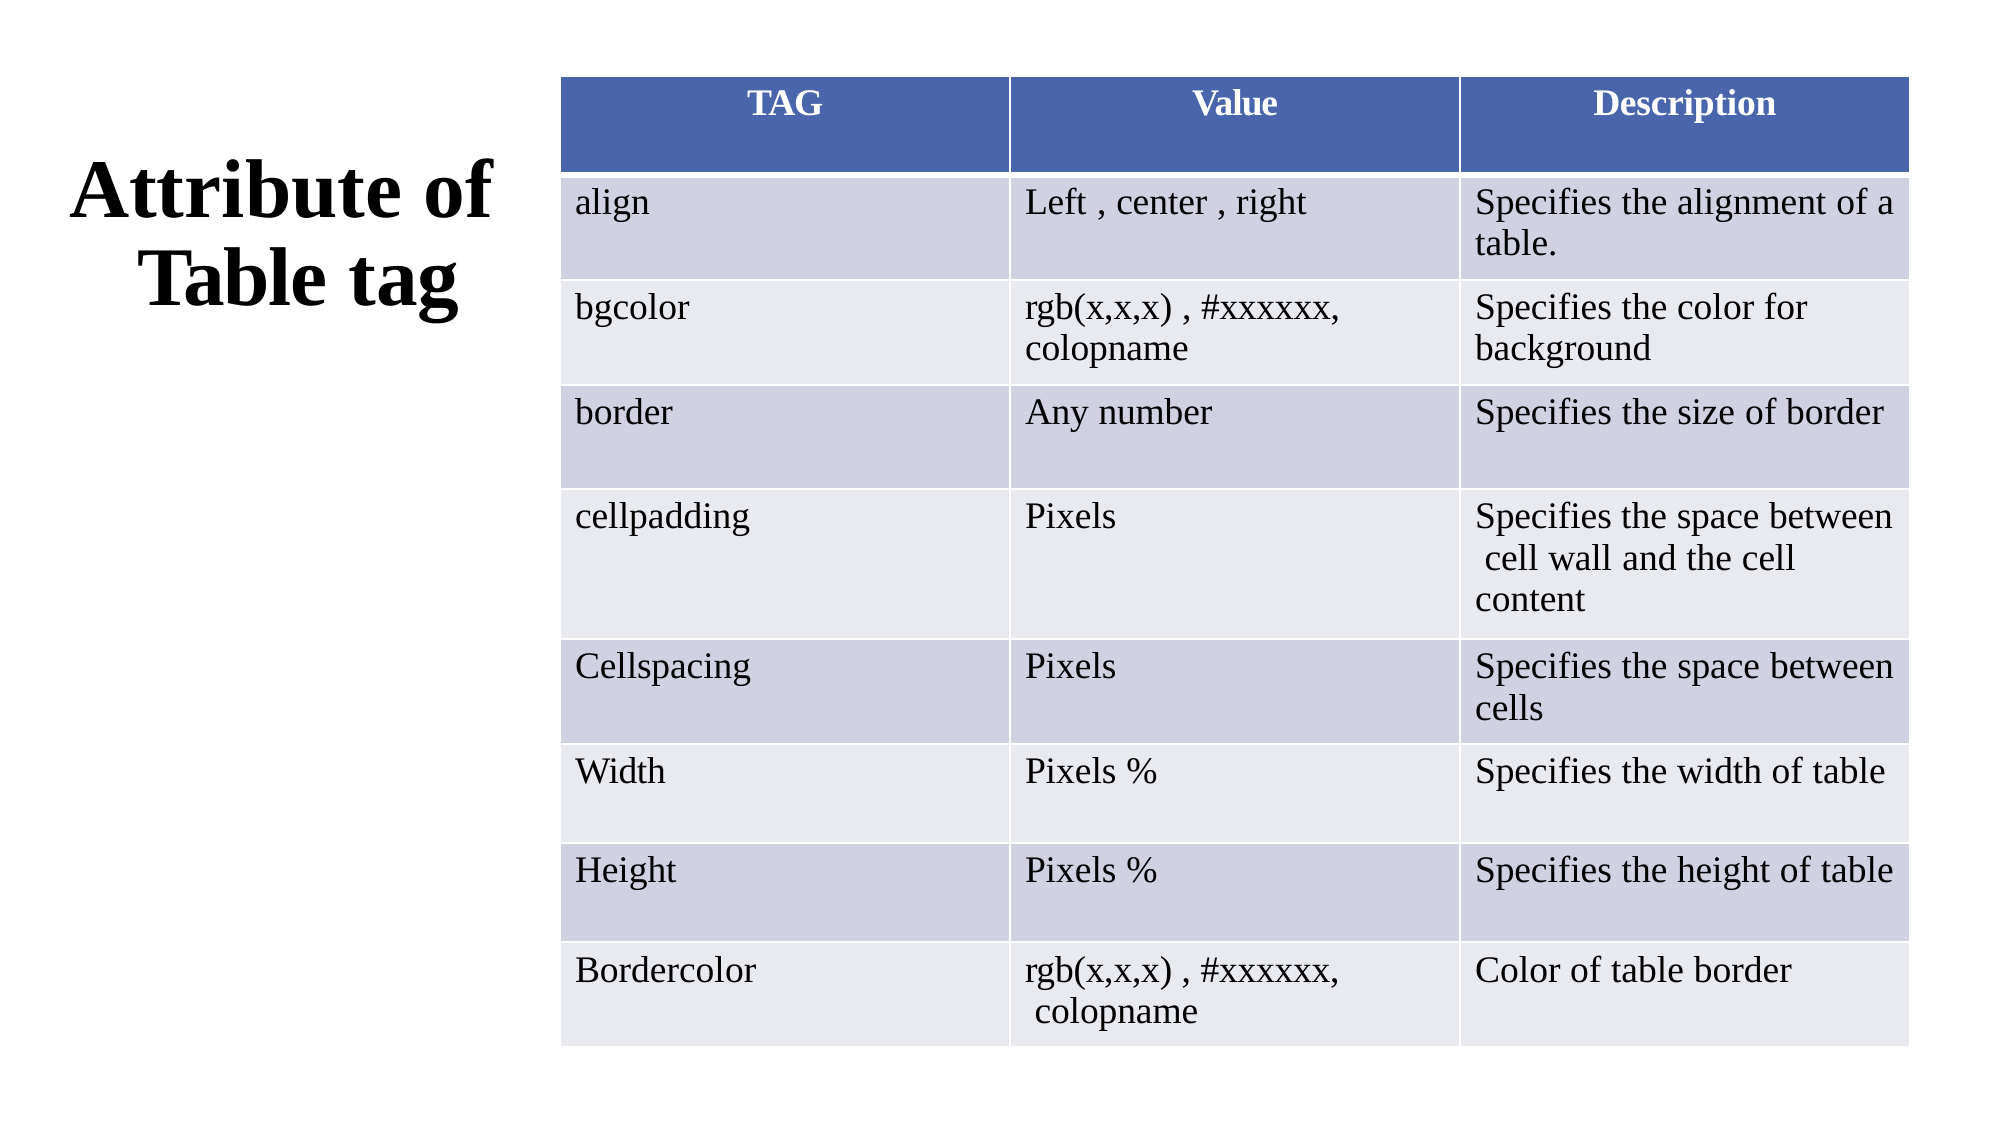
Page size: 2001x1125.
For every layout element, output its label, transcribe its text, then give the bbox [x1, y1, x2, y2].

table_cell Specifies the space between cell wall and the cell content [1461, 490, 1909, 638]
table_header TAG [561, 77, 1009, 172]
table_cell Any number [1011, 386, 1459, 488]
table_header Description [1461, 77, 1909, 172]
table_cell border [561, 386, 1009, 488]
table_cell Width [561, 745, 1009, 842]
table_cell cellpadding [561, 490, 1009, 638]
table_cell bgcolor [561, 281, 1009, 384]
table_cell Pixels [1011, 640, 1459, 743]
table_cell Bordercolor [561, 943, 1009, 1046]
table_cell Cellspacing [561, 640, 1009, 743]
table_cell align [561, 178, 1009, 279]
table_cell Pixels [1011, 490, 1459, 638]
table_cell Specifies the alignment of a table. [1461, 178, 1909, 279]
table_cell Specifies the size of border [1461, 386, 1909, 488]
table_cell rgb(x,x,x) , #xxxxxx, colopname [1011, 943, 1459, 1046]
table_cell rgb(x,x,x) , #xxxxxx, colopname [1011, 281, 1459, 384]
table_cell Height [561, 844, 1009, 941]
table_header Value [1011, 77, 1459, 172]
table_cell Pixels % [1011, 745, 1459, 842]
table_cell Left , center , right [1011, 178, 1459, 279]
table_cell Specifies the space between cells [1461, 640, 1909, 743]
table_cell Specifies the width of table [1461, 745, 1909, 842]
table_cell Specifies the height of table [1461, 844, 1909, 941]
table_cell Color of table border [1461, 943, 1909, 1046]
table_cell Pixels % [1011, 844, 1459, 941]
title Attribute of Table tag [67, 125, 496, 329]
table_cell Specifies the color for background [1461, 281, 1909, 384]
